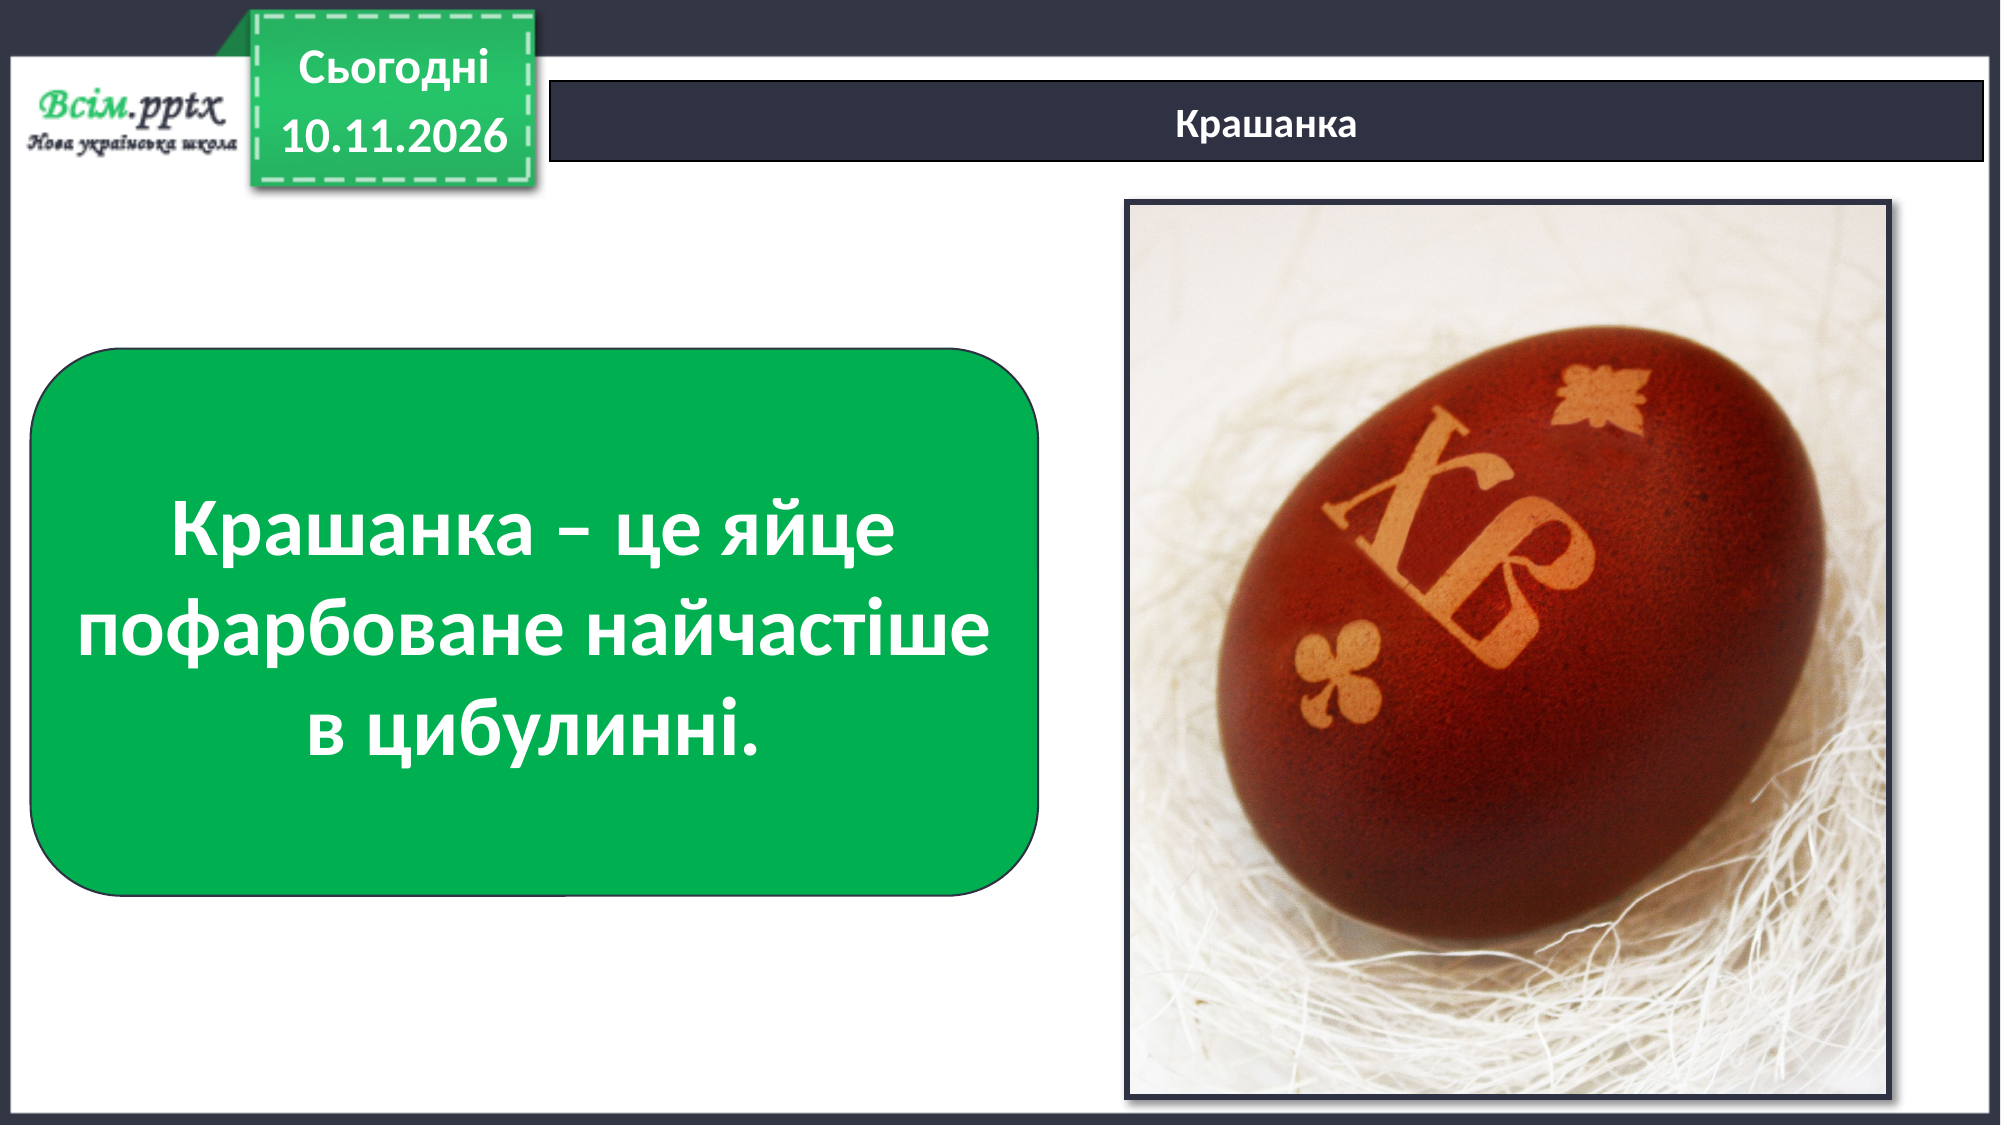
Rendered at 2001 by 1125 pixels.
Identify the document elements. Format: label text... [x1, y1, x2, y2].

text_box 30.03.2022 [263, 101, 524, 164]
text_box Сьогодні [284, 26, 535, 101]
picture [0, 0, 2001, 1125]
text_box Крашанка – це яйце пофарбоване найчастіше в цибулинні. [29, 347, 1040, 897]
text_box Крашанка [549, 80, 1984, 162]
